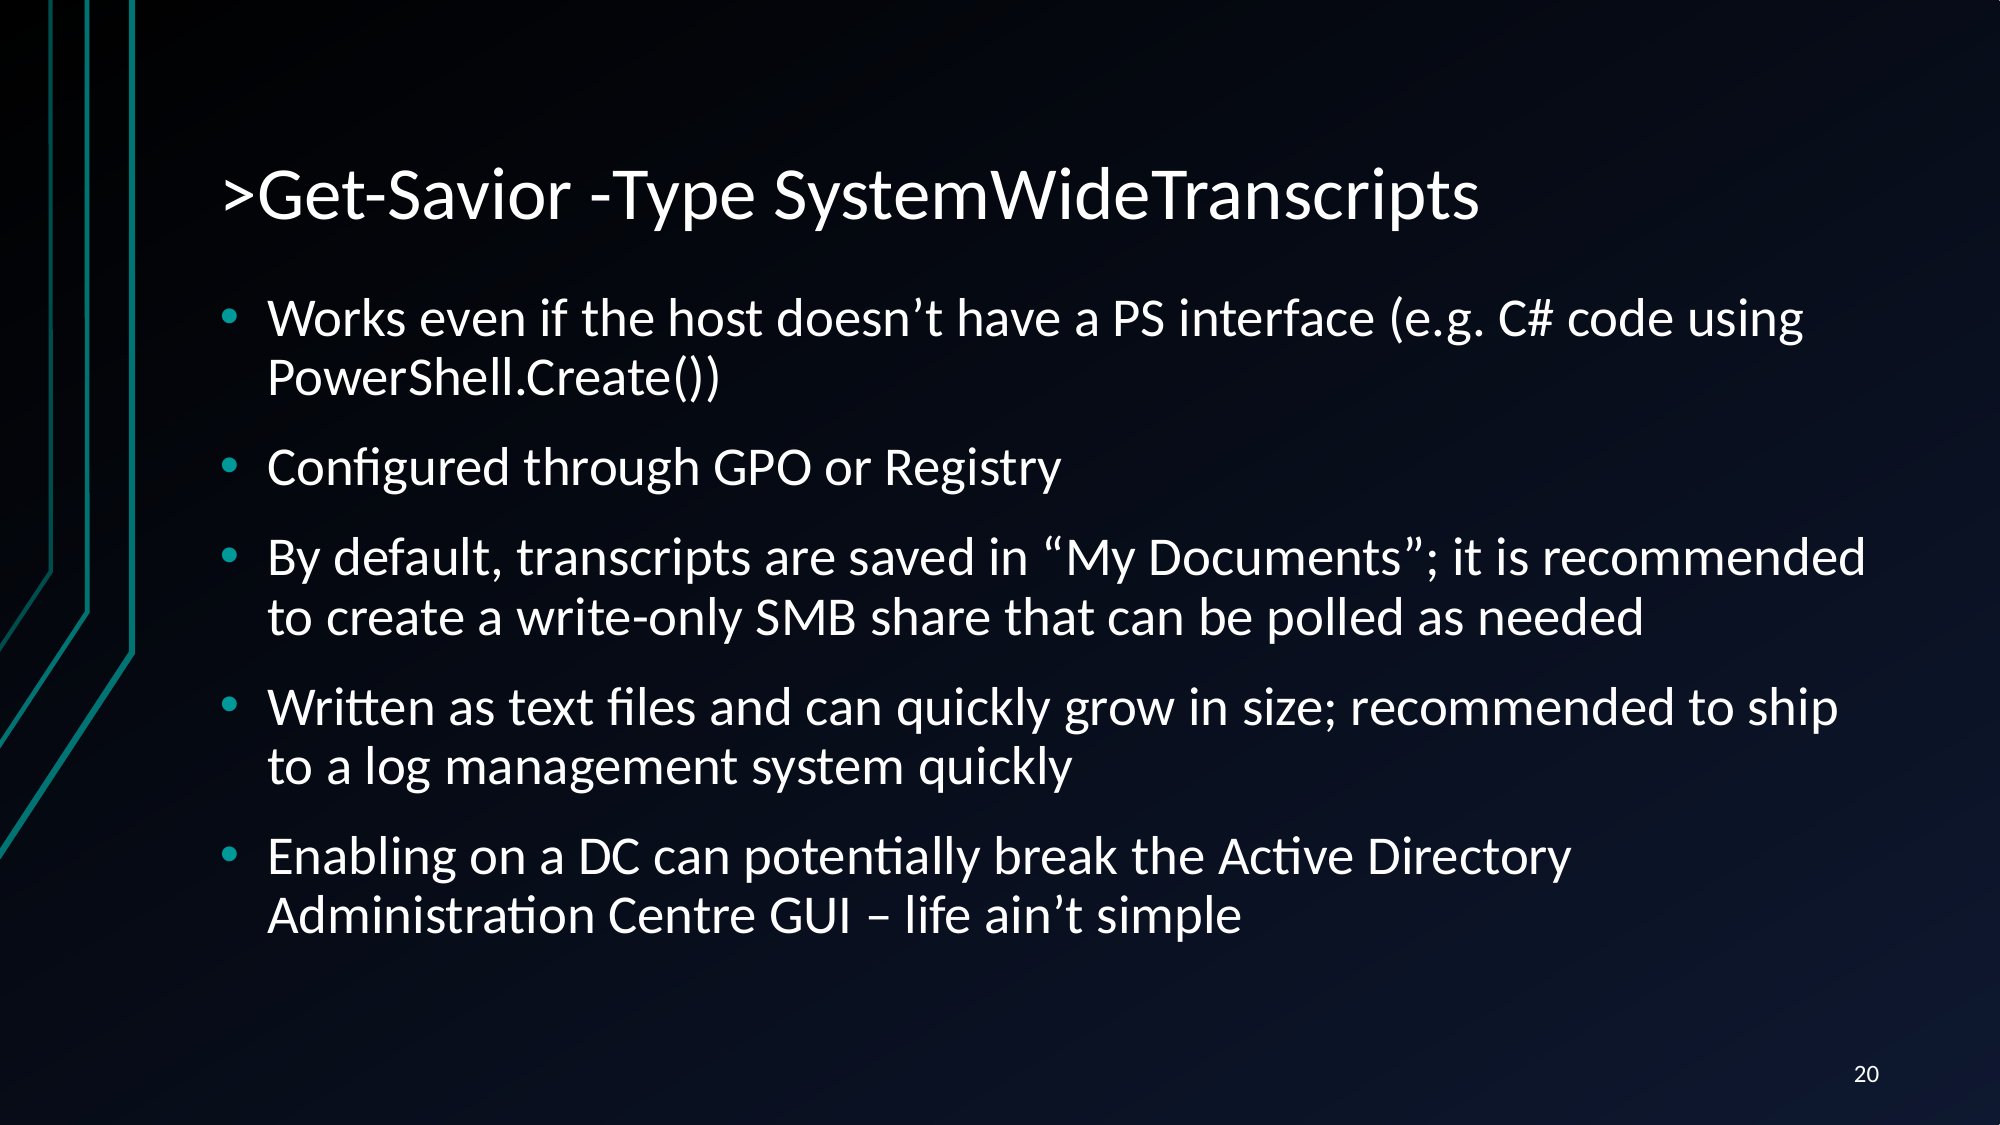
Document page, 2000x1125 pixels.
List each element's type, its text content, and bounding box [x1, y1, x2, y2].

list Works even if the host doesn’t have a PS interface (e.g. C# code using PowerShell.Create()) Configured through GPO or Registry By default, transcripts are saved in “My Documents”; it is recommended to create a write-only SMB share that can be polled as needed Written as text files and can quickly grow in size; recommended to ship to a log management system quickly Enabling on a DC can potentially break the Active Directory Administration Centre GUI – life ain’t simple [199, 279, 1900, 1012]
title >Get-Savior -Type SystemWideTranscripts [199, 45, 1900, 246]
slide_number 20 [1732, 1042, 1900, 1103]
